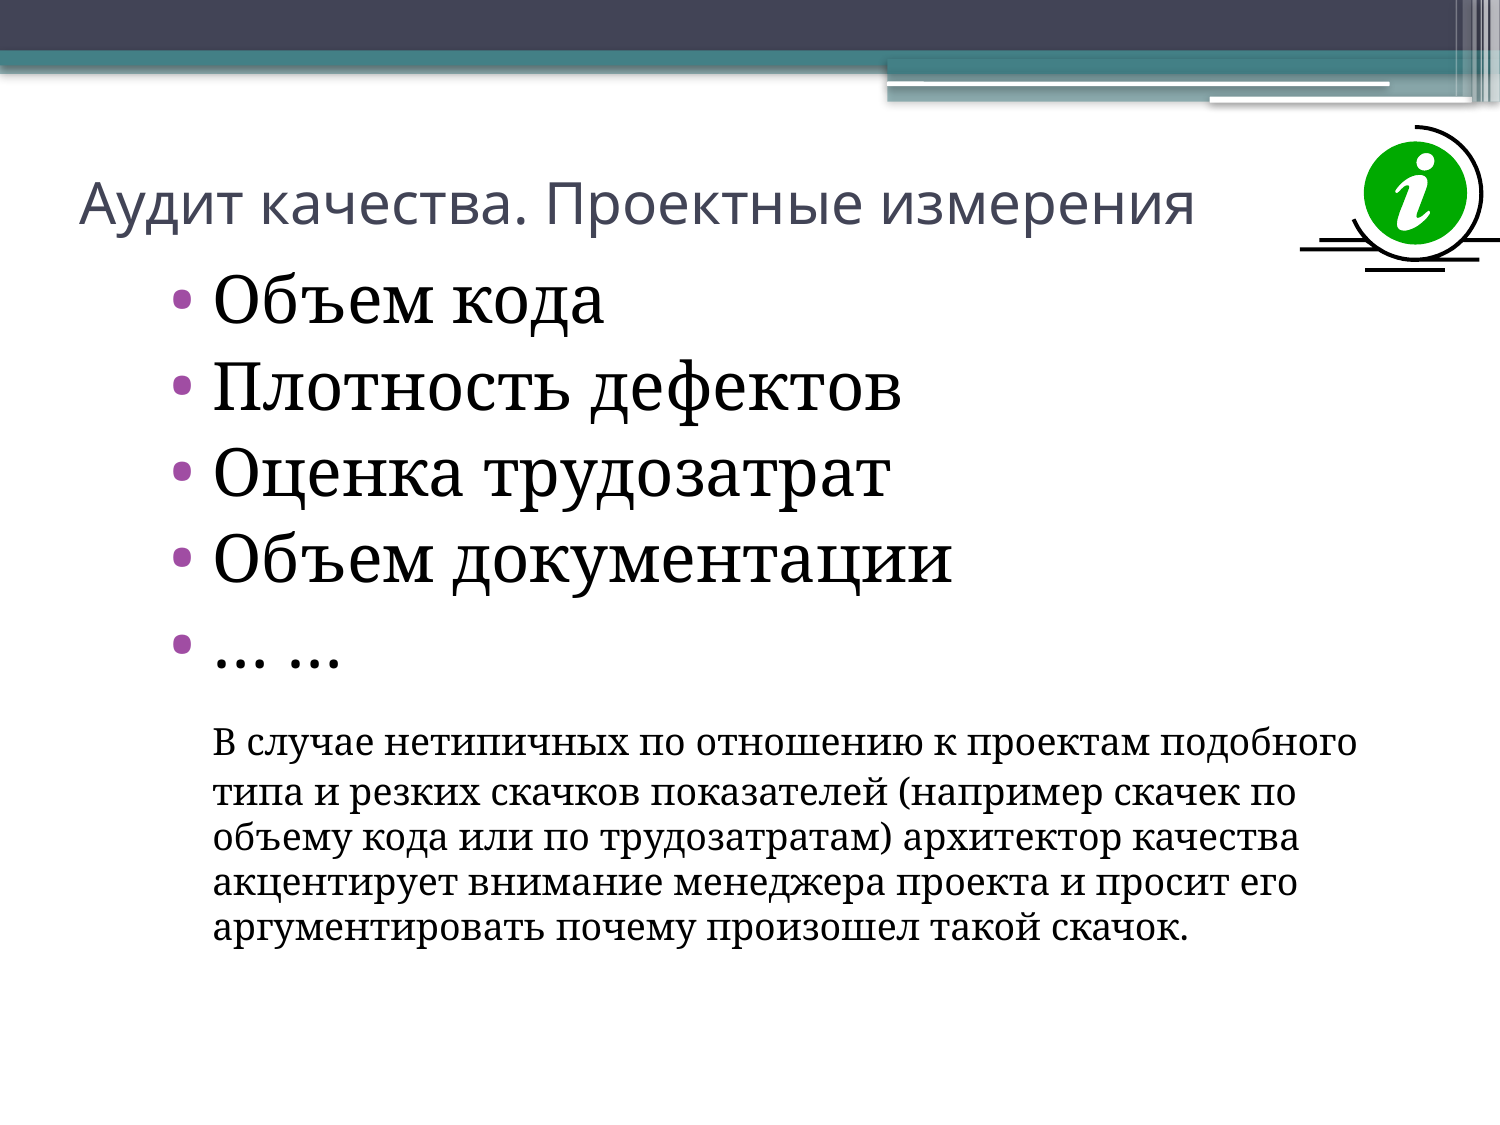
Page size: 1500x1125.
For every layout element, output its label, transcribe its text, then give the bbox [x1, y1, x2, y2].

title Аудит качества. Проектные измерения [64, 113, 1415, 289]
picture [1299, 124, 1500, 273]
list Объем кода Плотность дефектов Оценка трудозатрат Объем документации … … В случае нетипичных по отношению к проектам подобного типа и резких скачков показателей (например скачек по объему кода или по трудозатратам) архитектор качества акцентирует внимание менеджера проекта и просит его аргументировать почему произошел такой скачок. [137, 249, 1425, 1125]
